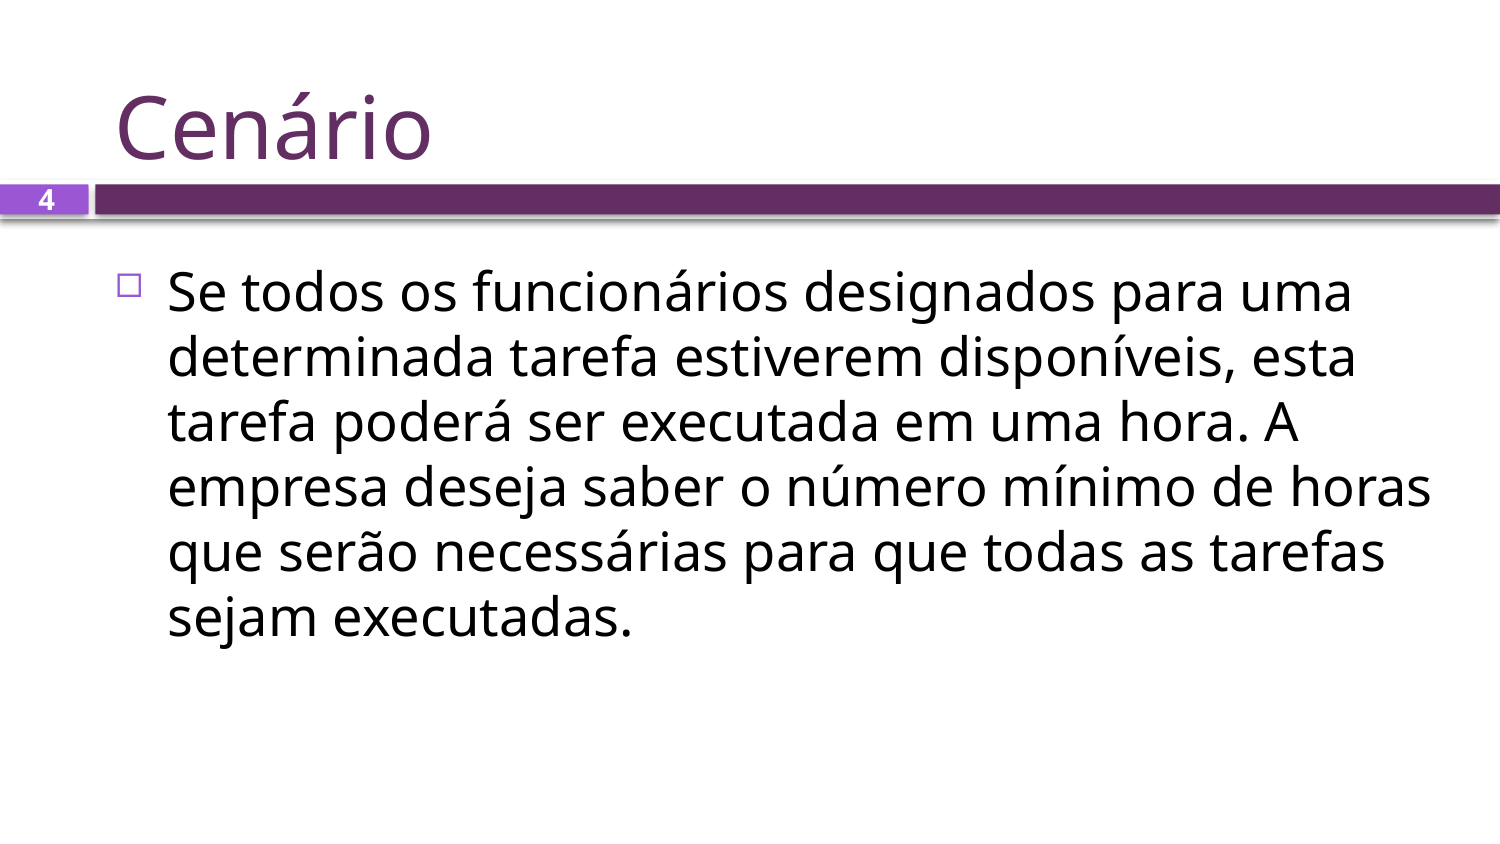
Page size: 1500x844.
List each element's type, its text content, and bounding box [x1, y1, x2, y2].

list Se todos os funcionários designados para uma determinada tarefa estiverem disponíveis, esta tarefa poderá ser executada em uma hora. A empresa deseja saber o número mínimo de horas que serão necessárias para que todas as tarefas sejam executadas. [99, 249, 1483, 788]
title Cenário [99, 18, 1483, 185]
slide_number 4 [2, 185, 91, 216]
